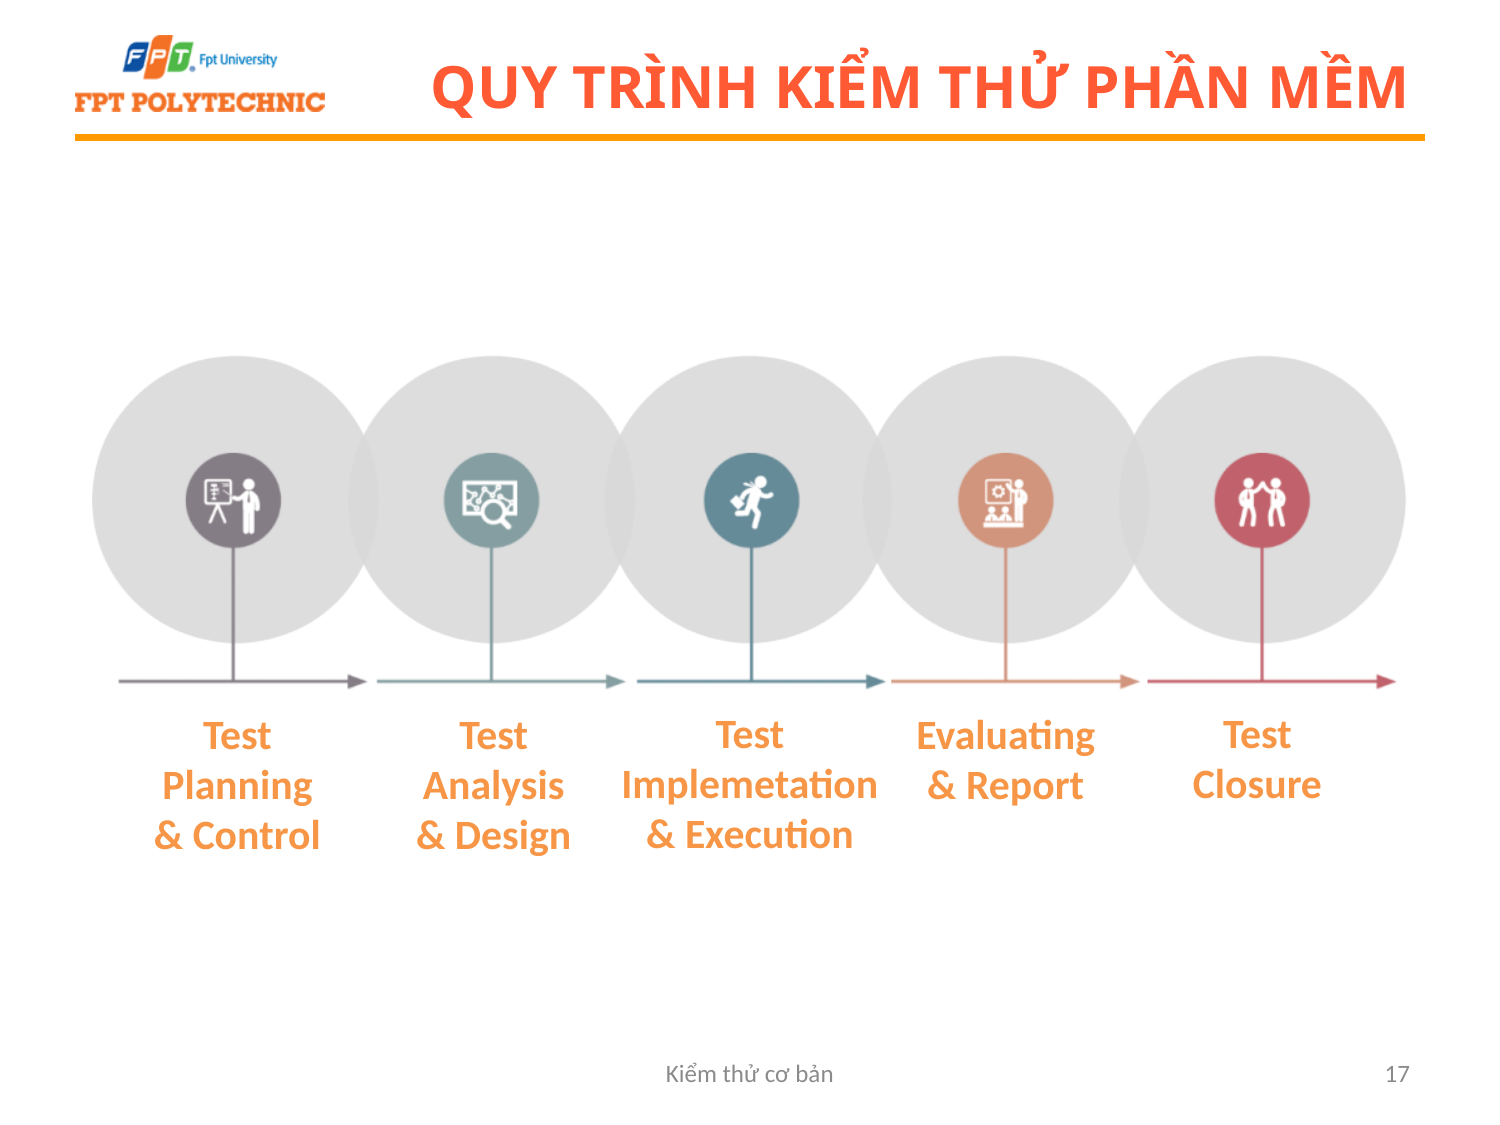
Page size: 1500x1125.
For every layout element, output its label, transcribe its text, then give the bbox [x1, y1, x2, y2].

picture [75, 35, 325, 112]
text_box Test Planning & Control [137, 710, 338, 866]
title Quy trình kiểm thử phần mềm [337, 45, 1425, 125]
footer Kiểm thử cơ bản [512, 1042, 988, 1103]
text_box Test Analysis & Design [393, 710, 594, 866]
text_box Evaluating & Report [900, 710, 1112, 815]
slide_number 17 [1074, 1042, 1425, 1103]
text_box Test Closure [1151, 710, 1364, 815]
text_box Test Implemetation & Execution [599, 710, 900, 865]
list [80, 349, 1419, 701]
